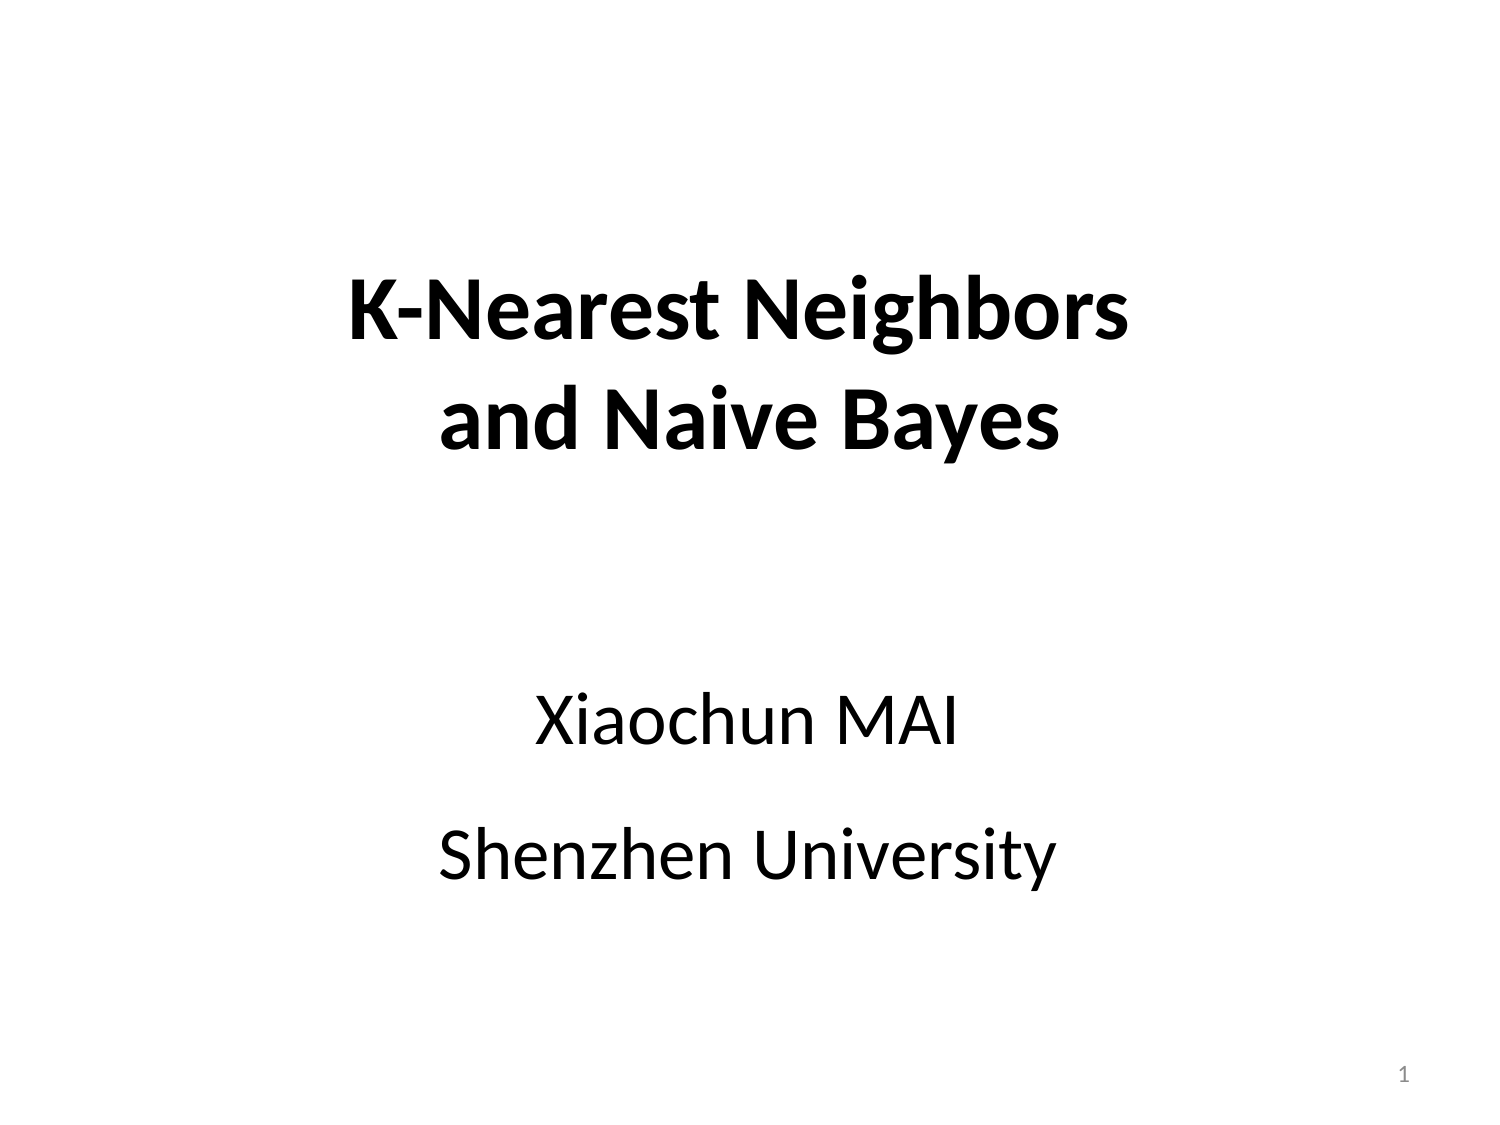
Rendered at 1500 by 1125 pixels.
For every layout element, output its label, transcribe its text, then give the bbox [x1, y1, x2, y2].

slide_number 1 [1074, 1042, 1425, 1103]
text_box Xiaochun MAI Shenzhen University [423, 616, 1073, 1125]
title K-Nearest Neighbors and Naive Bayes [112, 236, 1388, 479]
